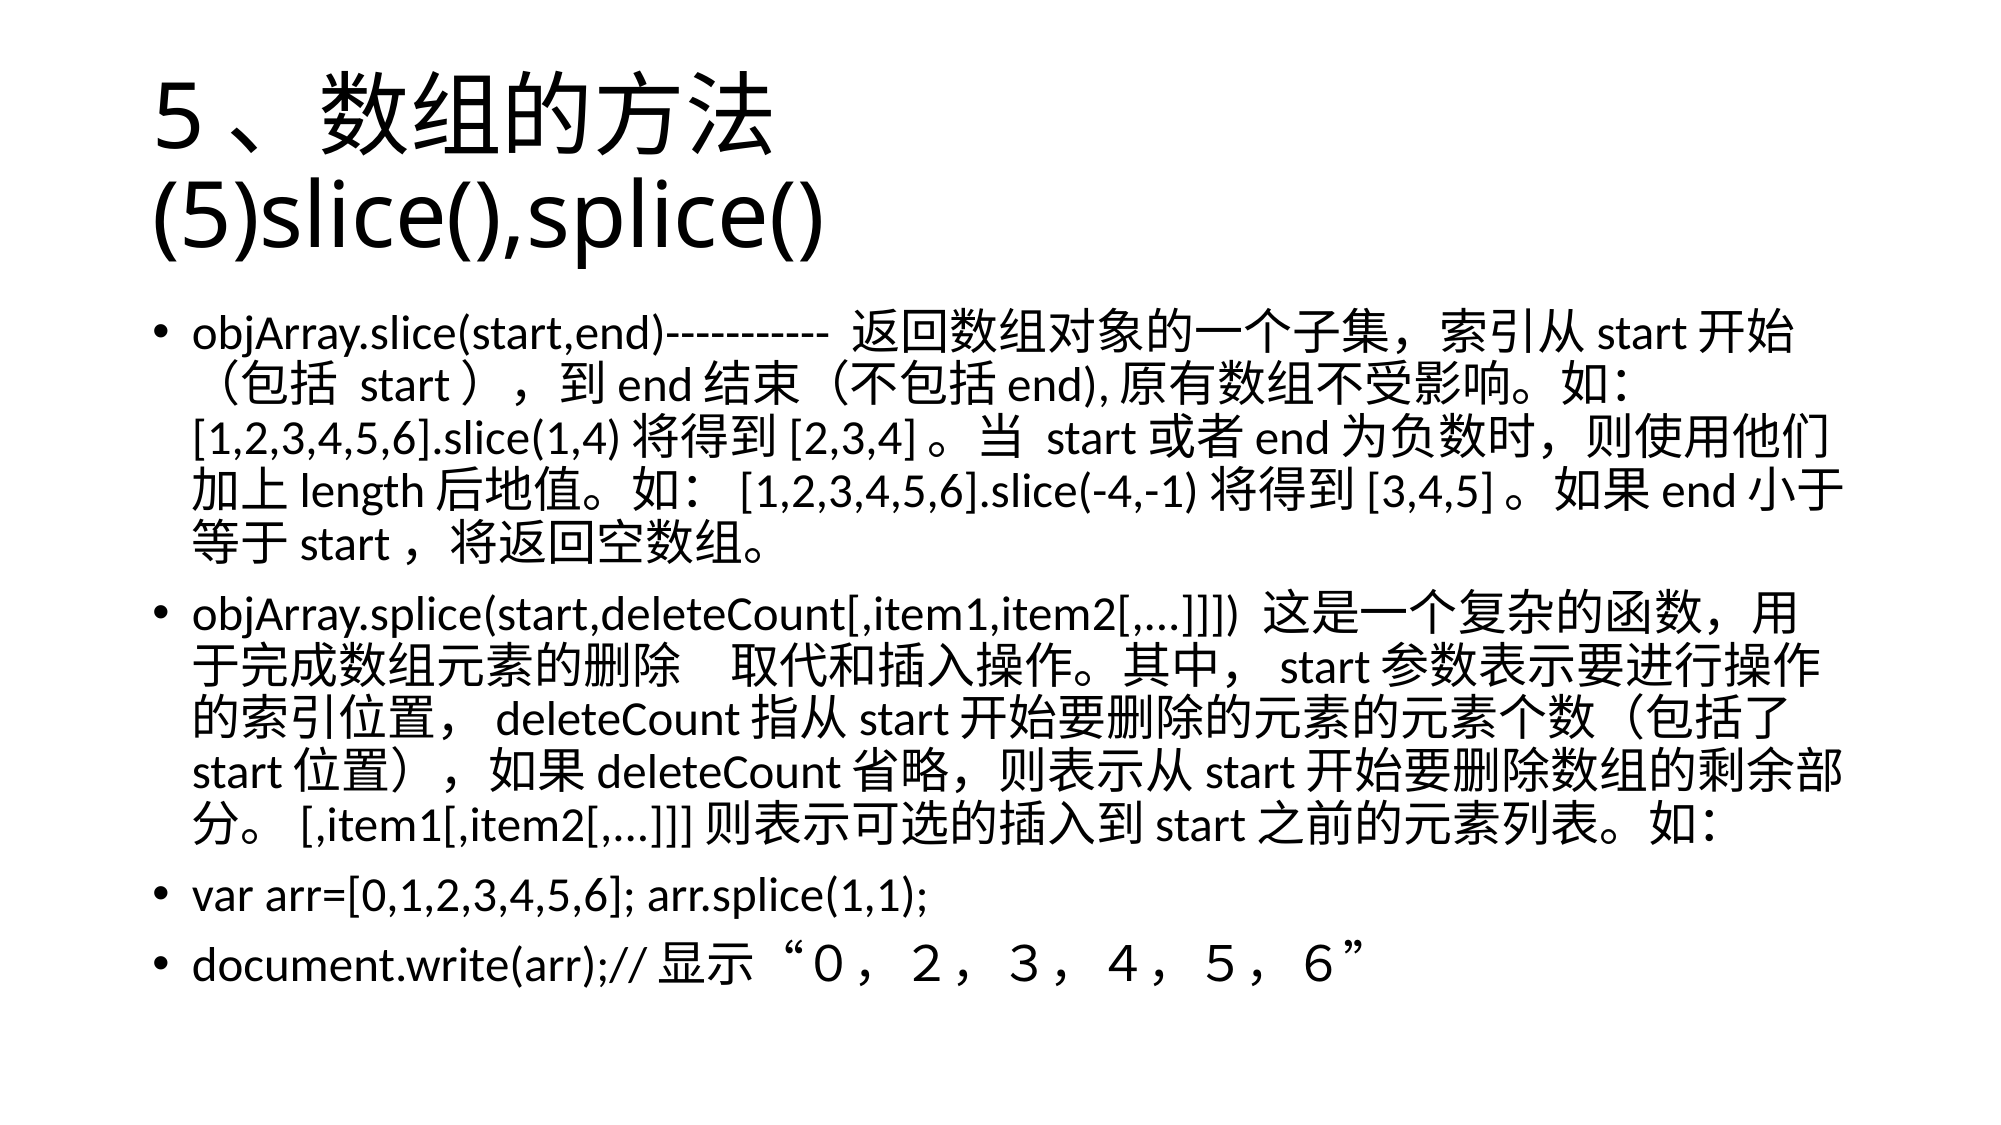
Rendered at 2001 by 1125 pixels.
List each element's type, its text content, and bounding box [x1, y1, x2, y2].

title 5、数组的方法 (5)slice(),splice() [137, 59, 1863, 278]
list objArray.slice(start,end)----------- 返回数组对象的一个子集，索引从start开始（包括 start），到end结束（不包括end),原有数组不受影响。如：[1,2,3,4,5,6].slice(1,4)将得到[2,3,4]。当 start或者end为负数时，则使用他们加上length后地值。如：[1,2,3,4,5,6].slice(-4,-1)将得到[3,4,5]。如果end小于等于start，将返回空数组。 objArray.splice(start,deleteCount[,item1,item2[,...]]]) 这是一个复杂的函数，用于完成数组元素的删除 取代和插入操作。其中，start参数表示要进行操作的索引位置，deleteCount指从start开始要删除的元素的元素个数（包括了start位置），如果deleteCount省略，则表示从start开始要删除数组的剩余部分。[,item1[,item2[,...]]]则表示可选的插入到start之前的元素列表。如： var arr=[0,1,2,3,4,5,6]; arr.splice(1,1); document.write(arr);//显示“０，２，３，４，５，６” [137, 299, 1863, 1014]
